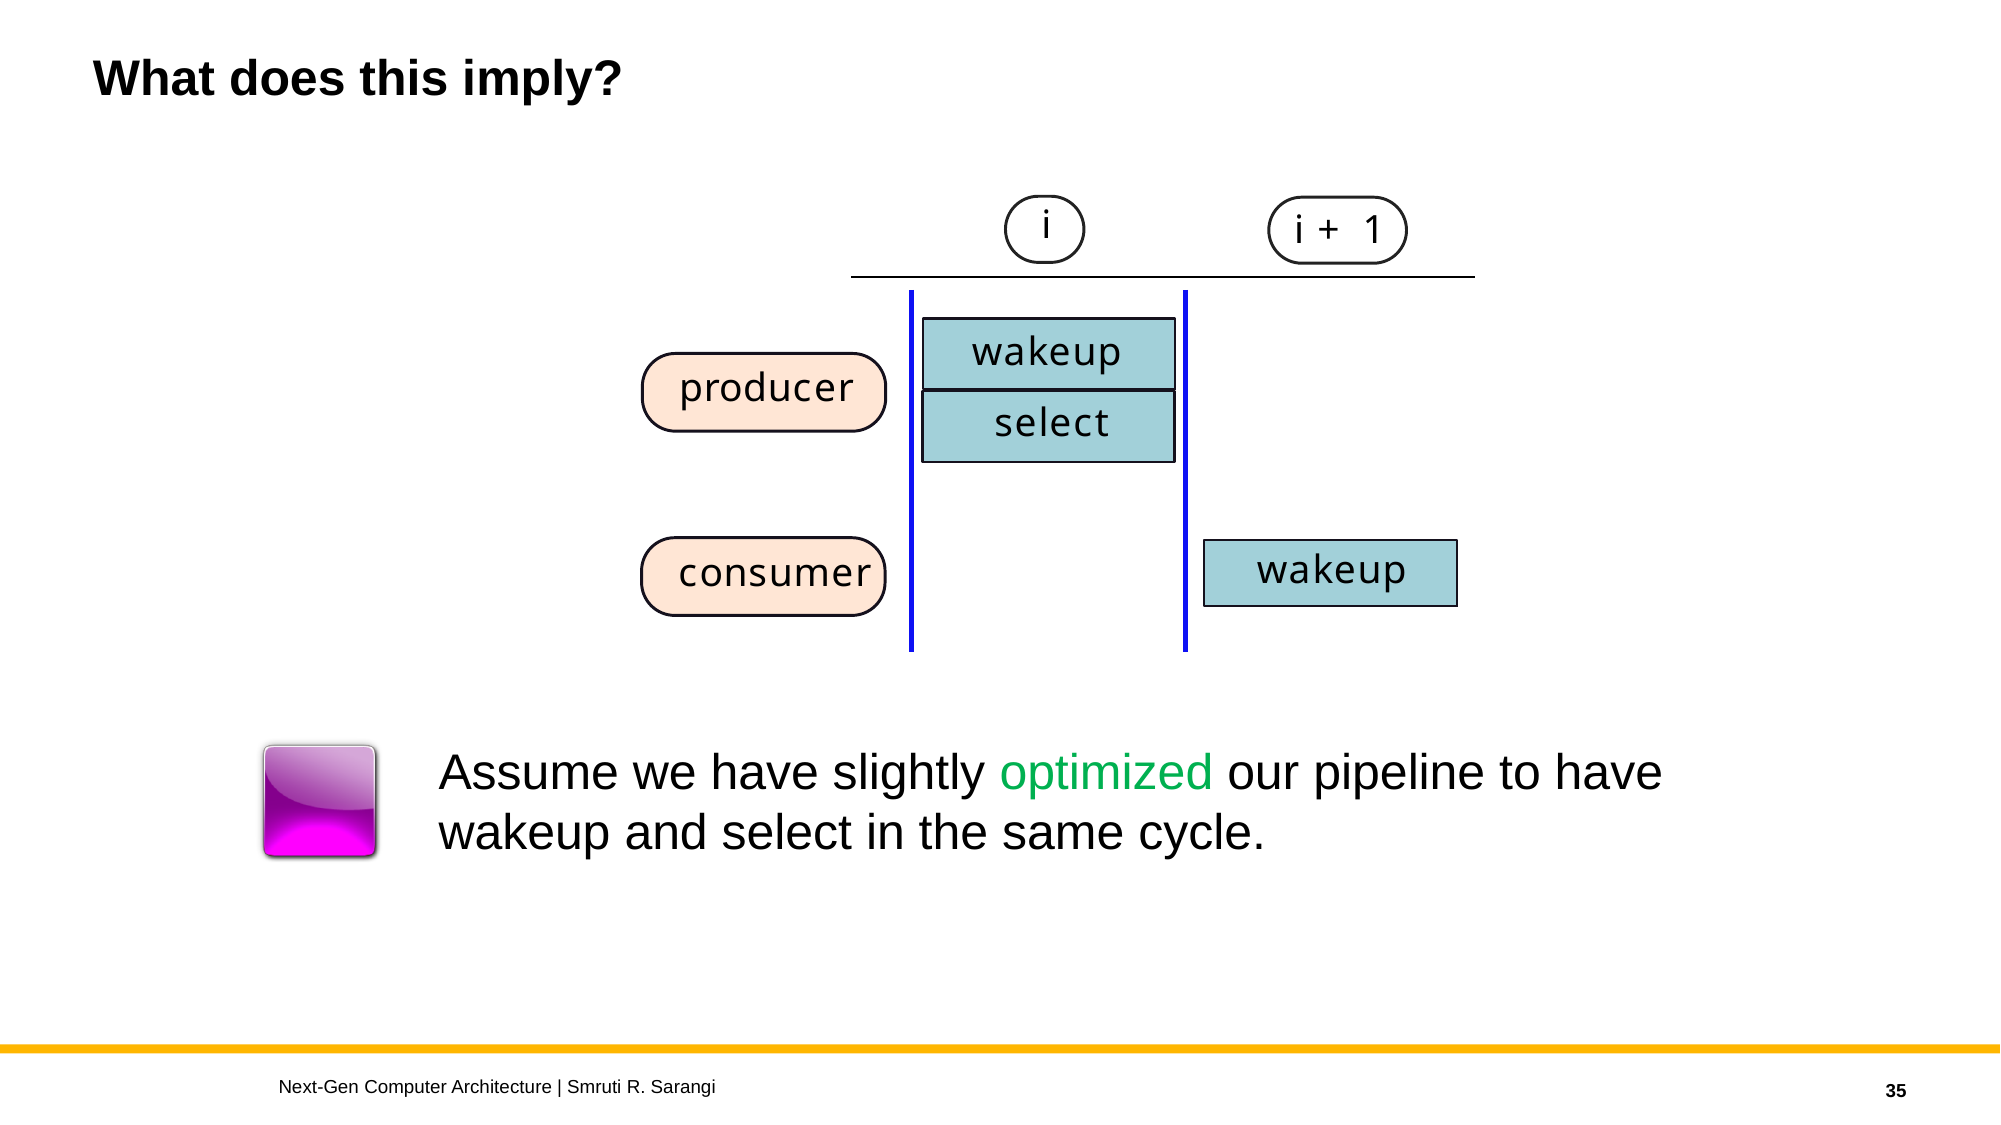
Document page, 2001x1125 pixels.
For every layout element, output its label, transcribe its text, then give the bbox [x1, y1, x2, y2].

slide_number 35 [1711, 1071, 1922, 1109]
footer Next-Gen Computer Architecture | Smruti R. Sarangi [263, 1067, 1464, 1105]
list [640, 194, 1477, 654]
title What does this imply? [78, 45, 1578, 180]
picture [241, 723, 396, 878]
text_box Assume we have slightly optimized our pipeline to have wakeup and select in the same cycle. [423, 732, 1693, 867]
